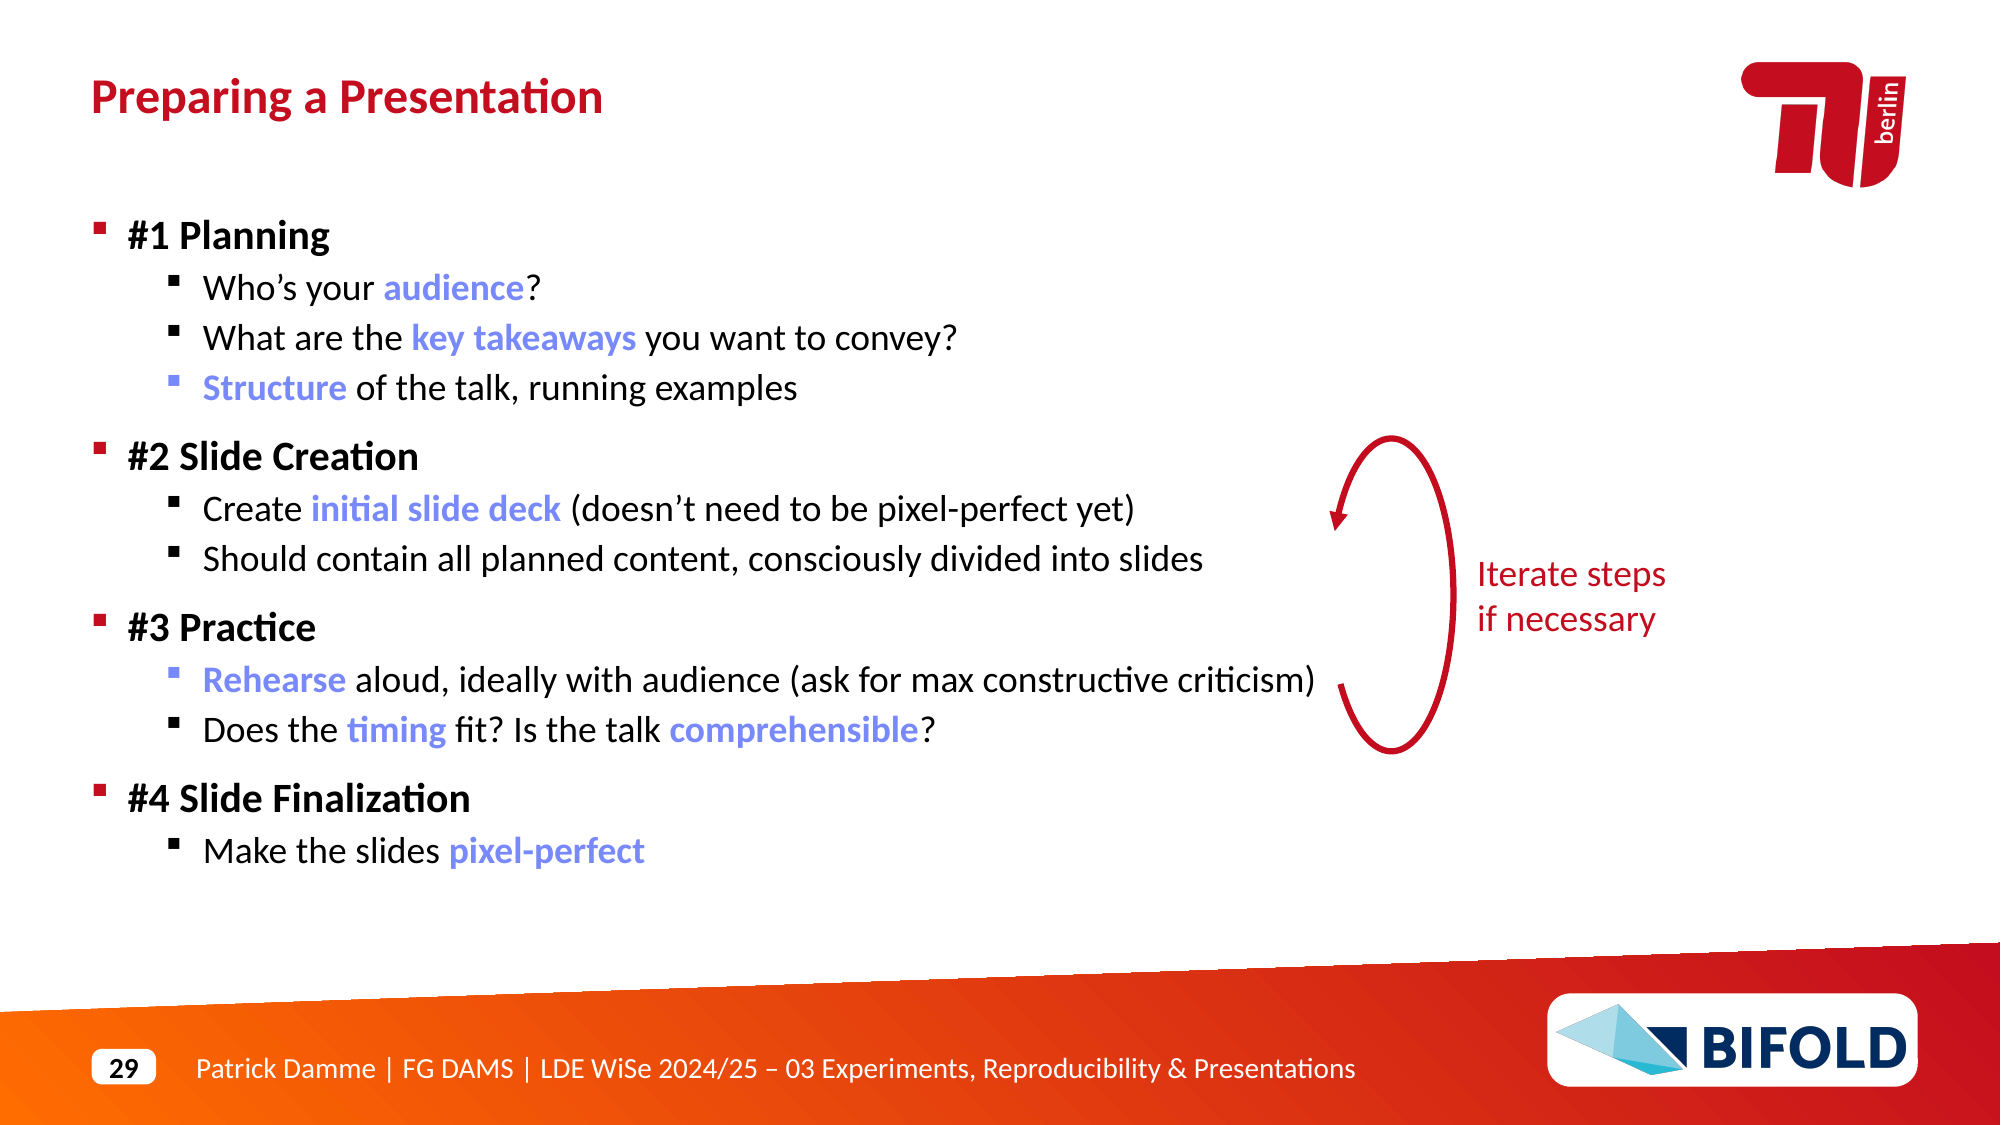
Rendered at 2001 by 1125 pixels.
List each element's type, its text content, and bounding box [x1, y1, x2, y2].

text_box Iterate steps if necessary [1462, 541, 1682, 647]
list Preparing a Presentation [91, 65, 1455, 183]
picture [1556, 1004, 1906, 1075]
picture [1741, 62, 1906, 188]
text_box [1331, 437, 1455, 753]
list #1 Planning Who’s your audience? What are the key takeaways you want to convey? Structure of the talk, running examples #2 Slide Creation Create initial slide deck (doesn’t need to be pixel-perfect yet) Should contain all planned content, consciously divided into slides #3 Practice Rehearse aloud, ideally with audience (ask for max constructive criticism) Does the timing fit? Is the talk comprehensible? #4 Slide Finalization Make the slides pixel-perfect [90, 208, 1330, 948]
